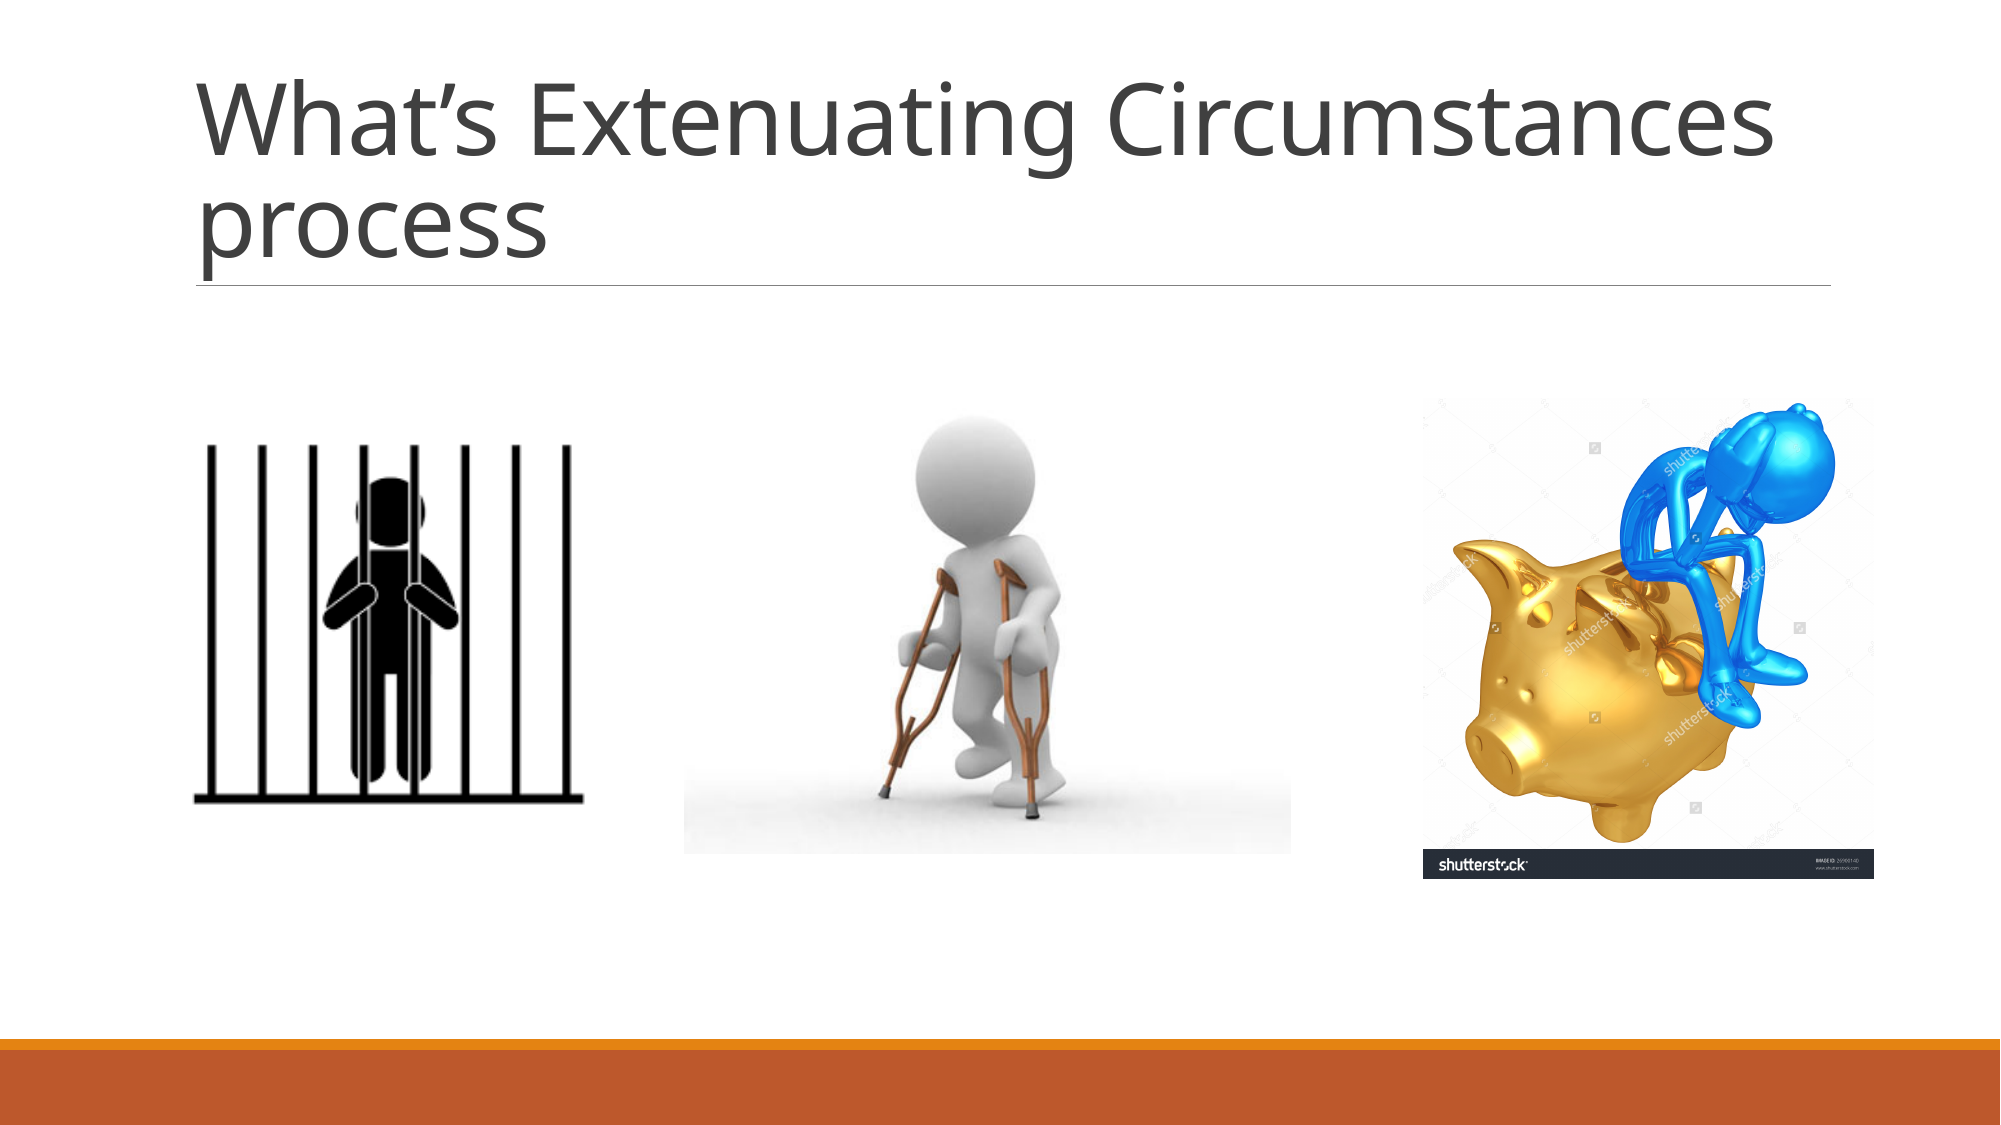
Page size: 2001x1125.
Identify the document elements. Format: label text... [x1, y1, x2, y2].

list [684, 397, 1292, 855]
picture [1422, 397, 1874, 880]
title What’s Extenuating Circumstances process [180, 47, 1830, 285]
picture [179, 410, 598, 829]
